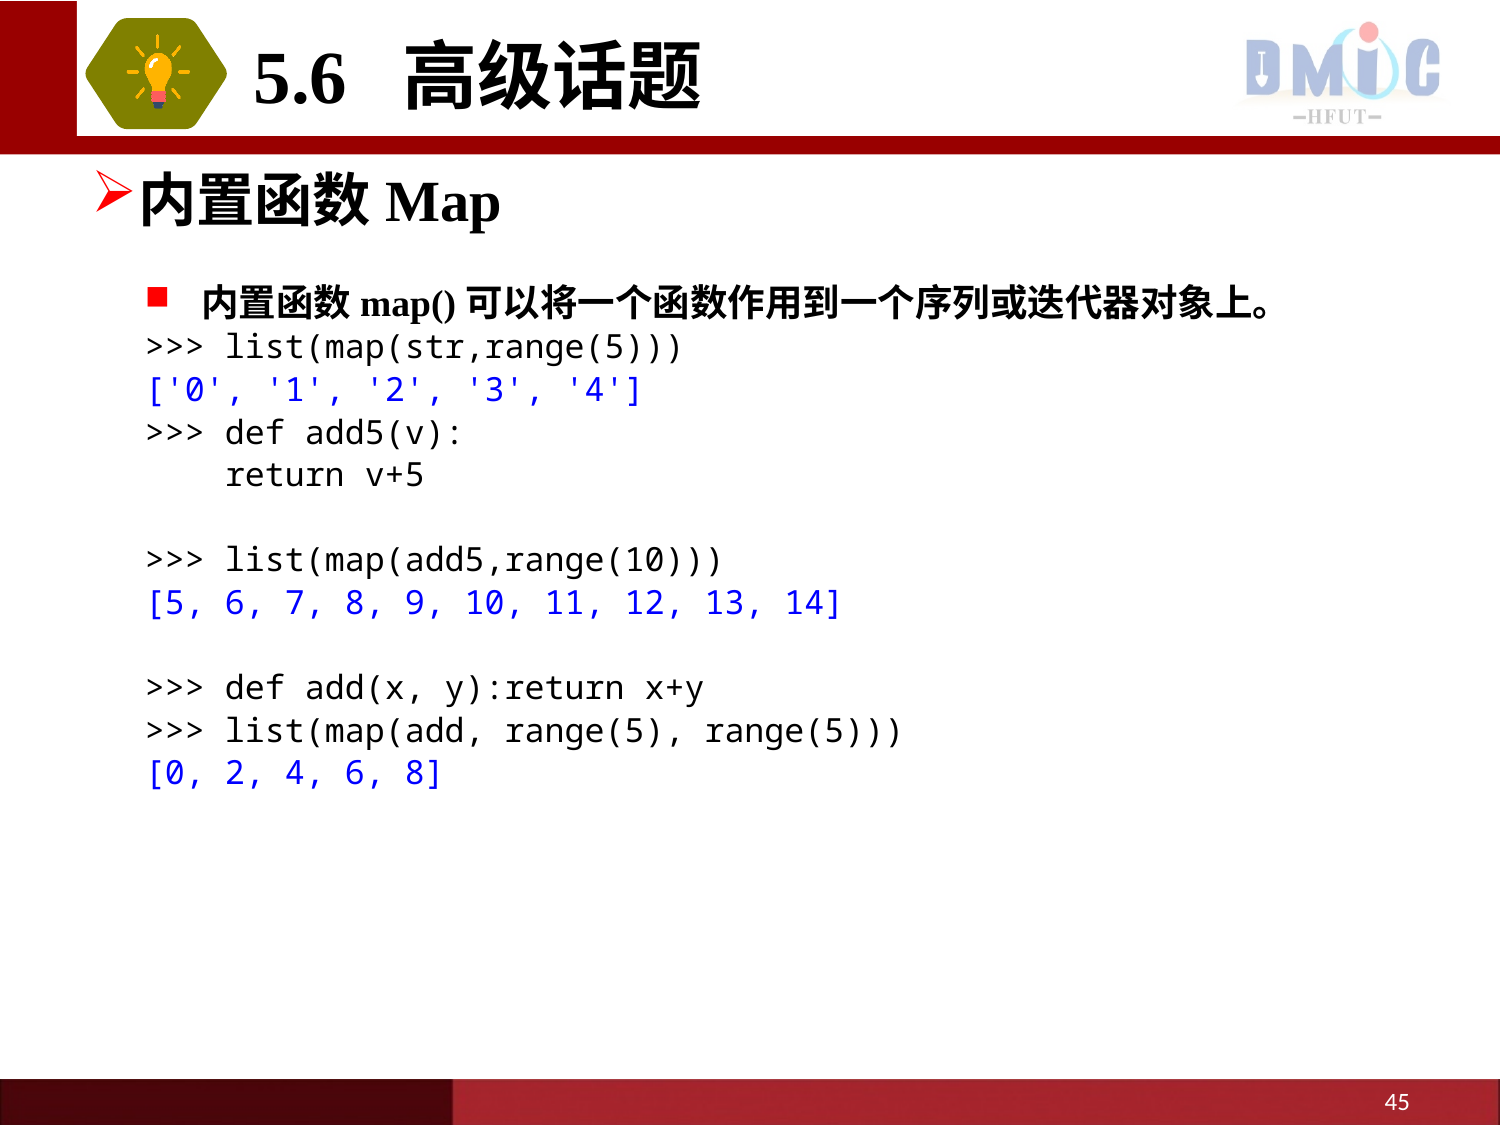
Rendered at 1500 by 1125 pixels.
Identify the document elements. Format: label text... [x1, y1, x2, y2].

picture [0, 1079, 1500, 1125]
text_box 内置函数Map [76, 155, 730, 241]
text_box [0, 17, 1140, 130]
list 内置函数map()可以将一个函数作用到一个序列或迭代器对象上。 >>> list(map(str,range(5))) ['0', '1', '2', '3', '4'] >>> def add5(v): return v+5 >>> list(map(add5,range(10))) [5, 6, 7, 8, 9, 10, 11, 12, 13, 14] >>> def add(x, y):return x+y >>> list(map(add, range(5), range(5))) [0, 2, 4, 6, 8] [133, 250, 1326, 808]
slide_number 45 [1074, 1081, 1425, 1119]
